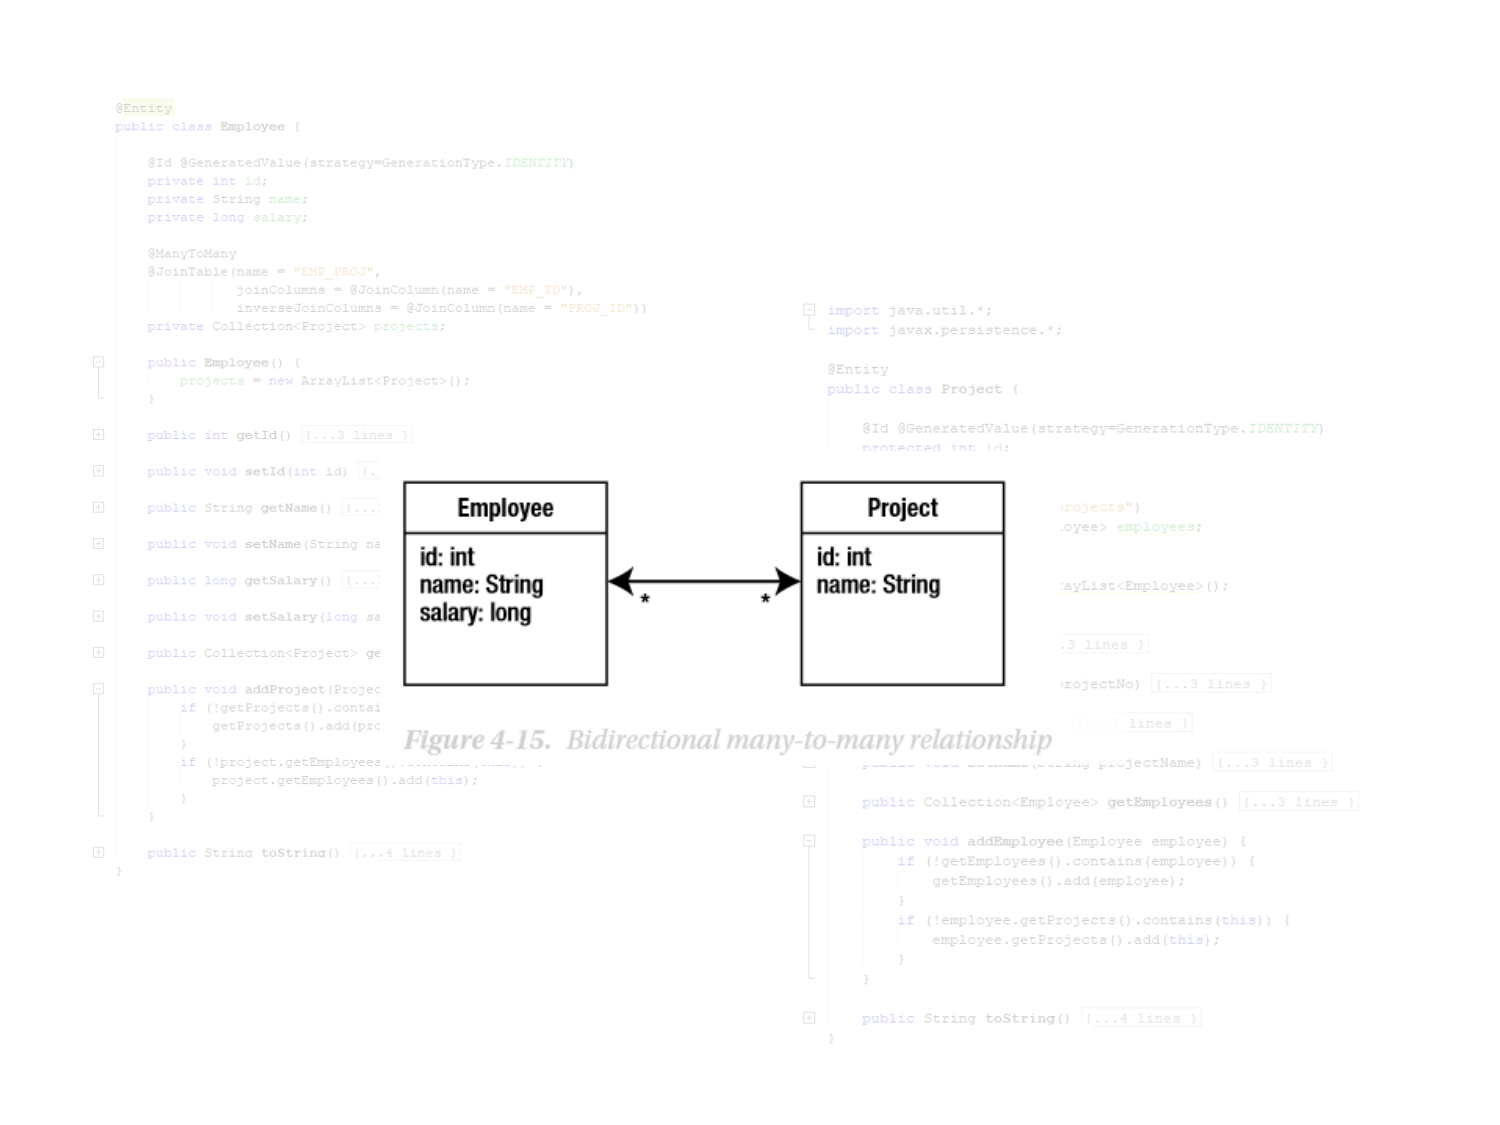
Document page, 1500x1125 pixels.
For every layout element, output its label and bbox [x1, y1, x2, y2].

text_box [91, 73, 1453, 1081]
picture [92, 97, 1368, 1051]
